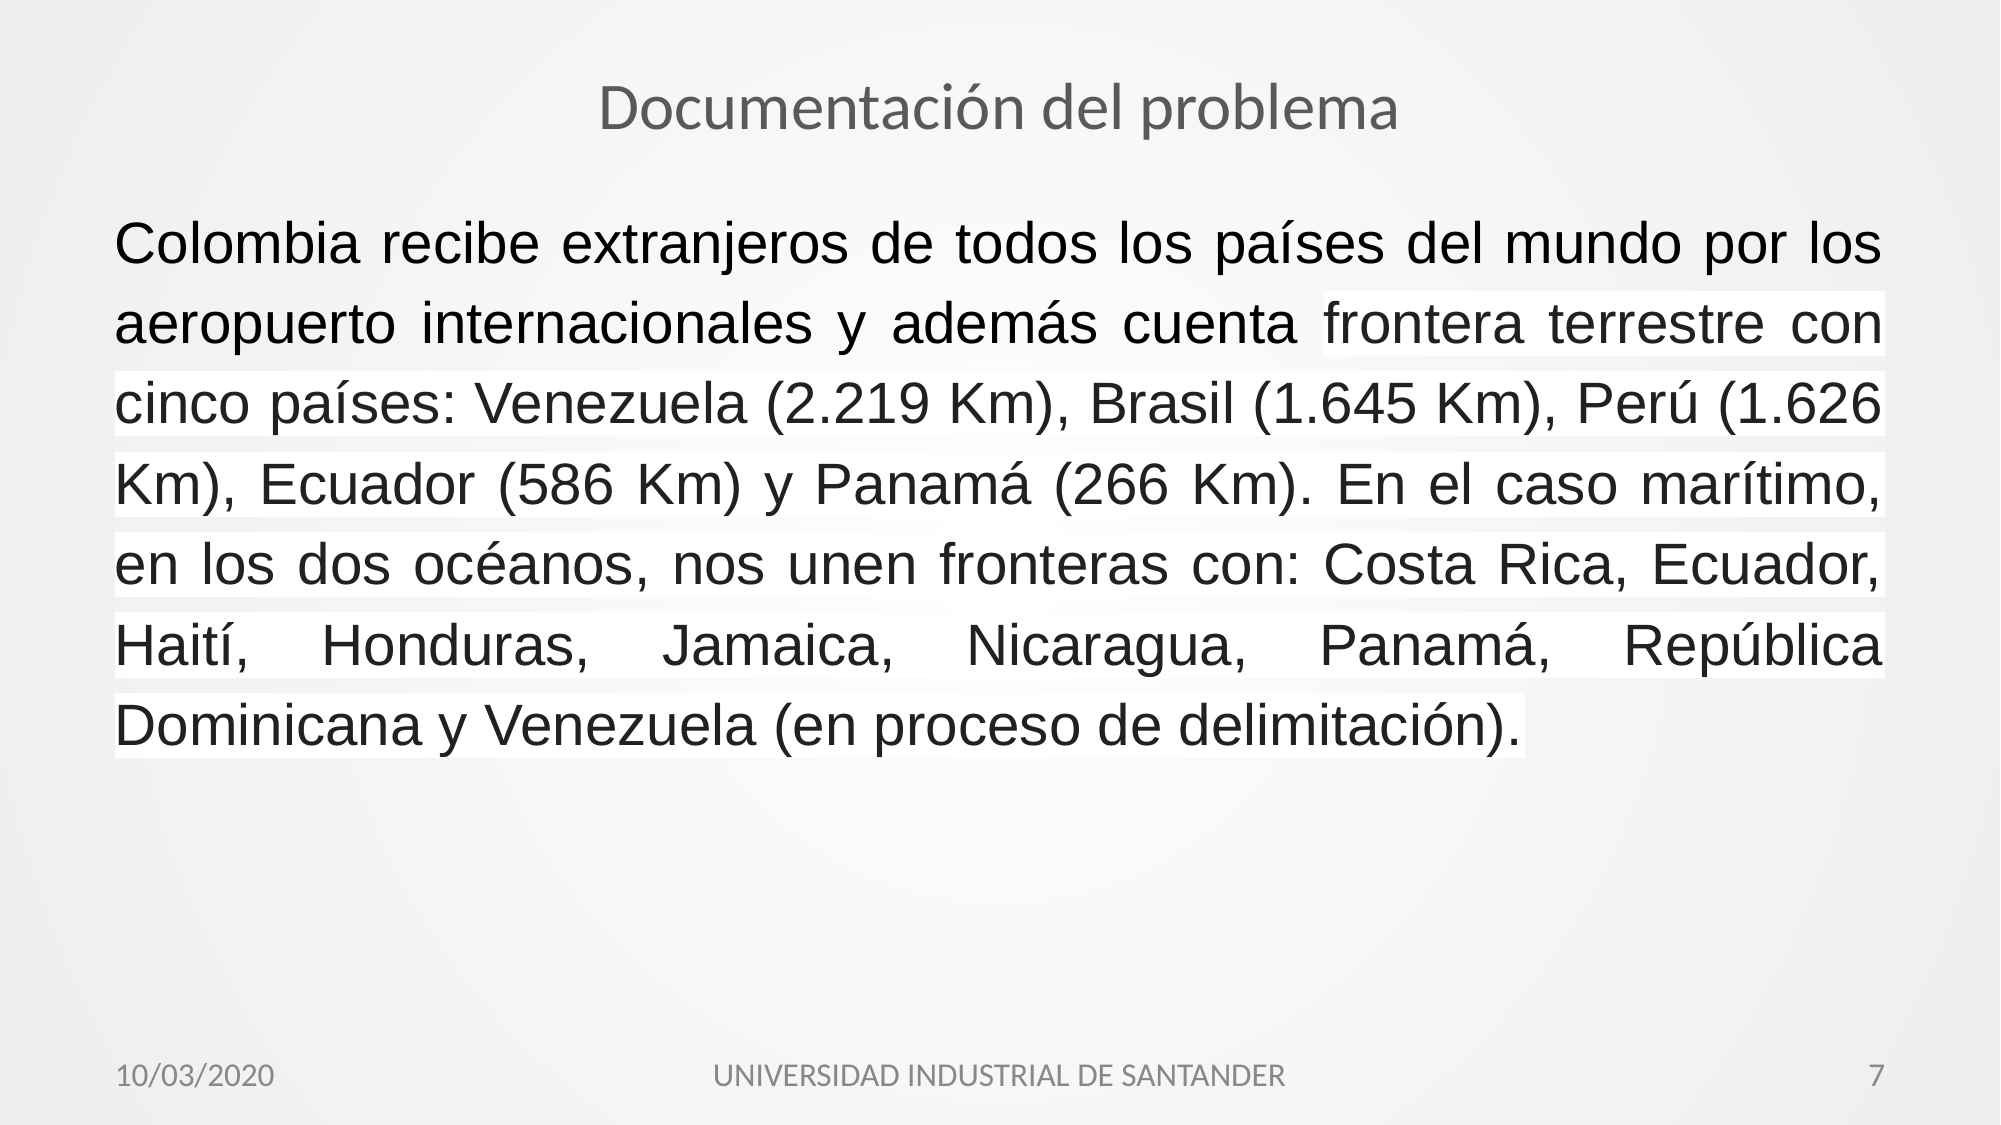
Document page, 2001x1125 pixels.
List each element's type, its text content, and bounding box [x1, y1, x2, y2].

list Colombia recibe extranjeros de todos los países del mundo por los aeropuerto internacionales y además cuenta frontera terrestre con cinco países: Venezuela (2.219 Km), Brasil (1.645 Km), Perú (1.626 Km), Ecuador (586 Km) y Panamá (266 Km). En el caso marítimo, en los dos océanos, nos unen fronteras con: Costa Rica, Ecuador, Haití, Honduras, Jamaica, Nicaragua, Panamá, República Dominicana y Venezuela (en proceso de delimitación). [99, 186, 1900, 1005]
slide_number ‹#› [1433, 1042, 1900, 1103]
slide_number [99, 1042, 567, 1103]
title Documentación del problema [99, 45, 1900, 162]
footer UNIVERSIDAD INDUSTRIAL DE SANTANDER [683, 1042, 1317, 1103]
